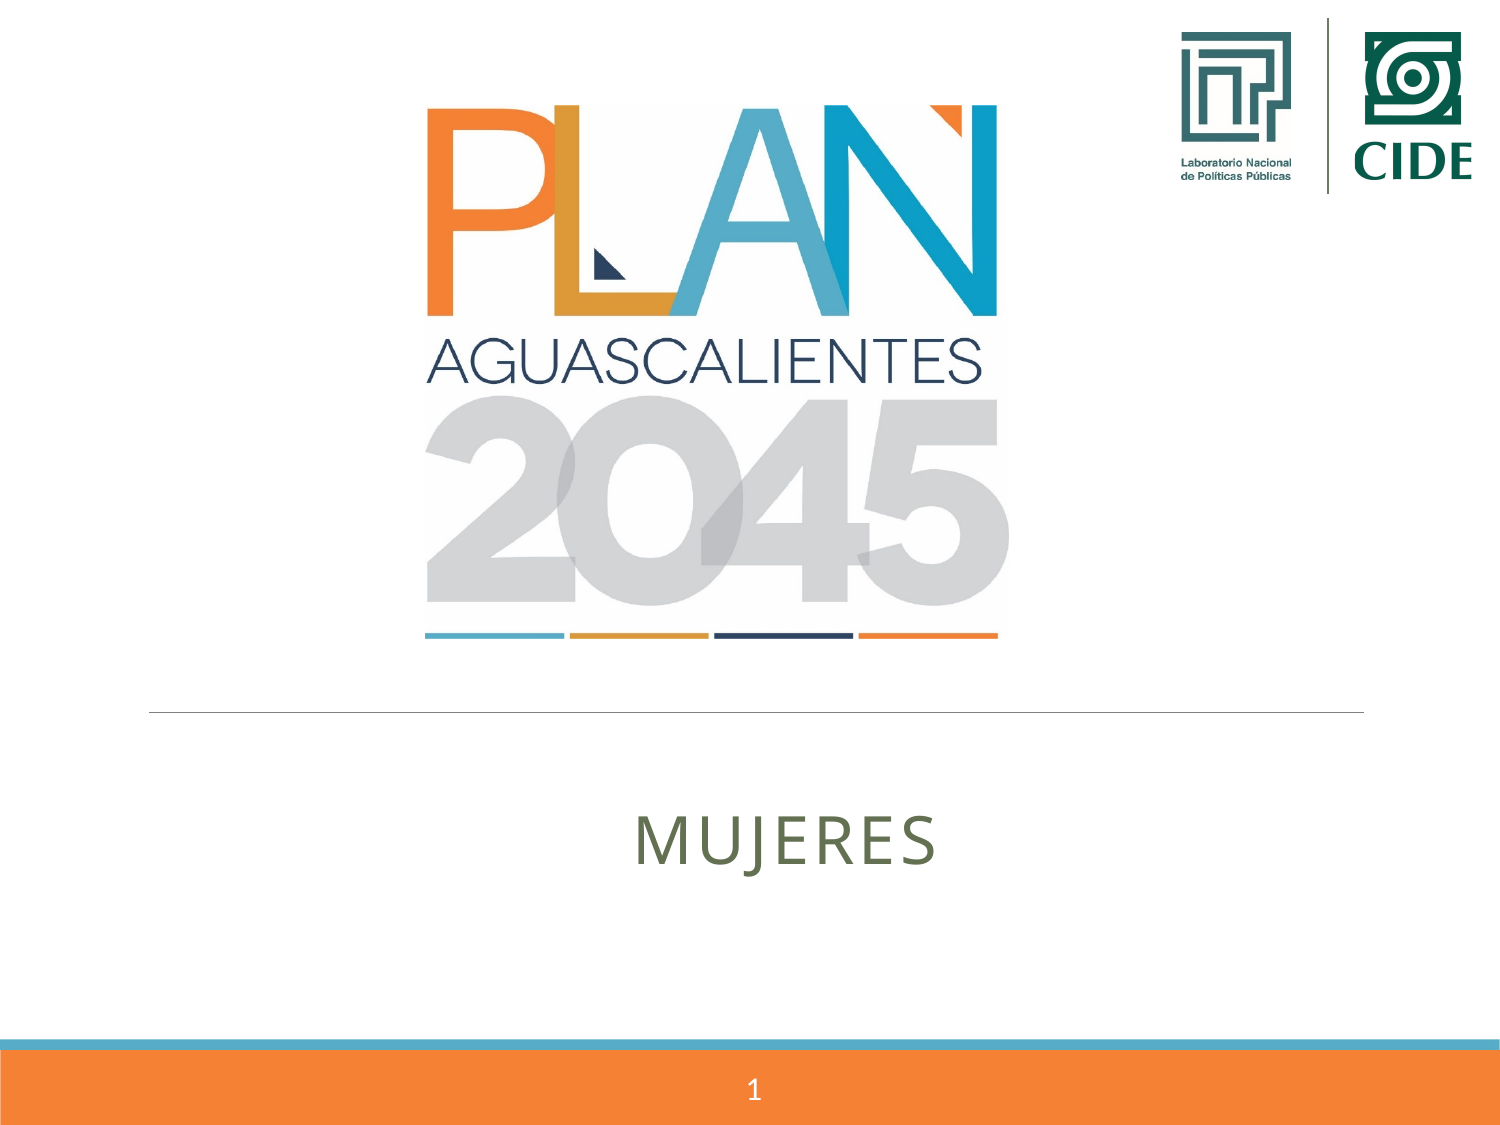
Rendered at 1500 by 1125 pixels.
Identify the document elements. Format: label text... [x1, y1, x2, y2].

picture [424, 105, 1009, 640]
slide_number 1 [673, 1057, 835, 1118]
subtitle mujeres [334, 744, 1236, 933]
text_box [1181, 17, 1472, 195]
